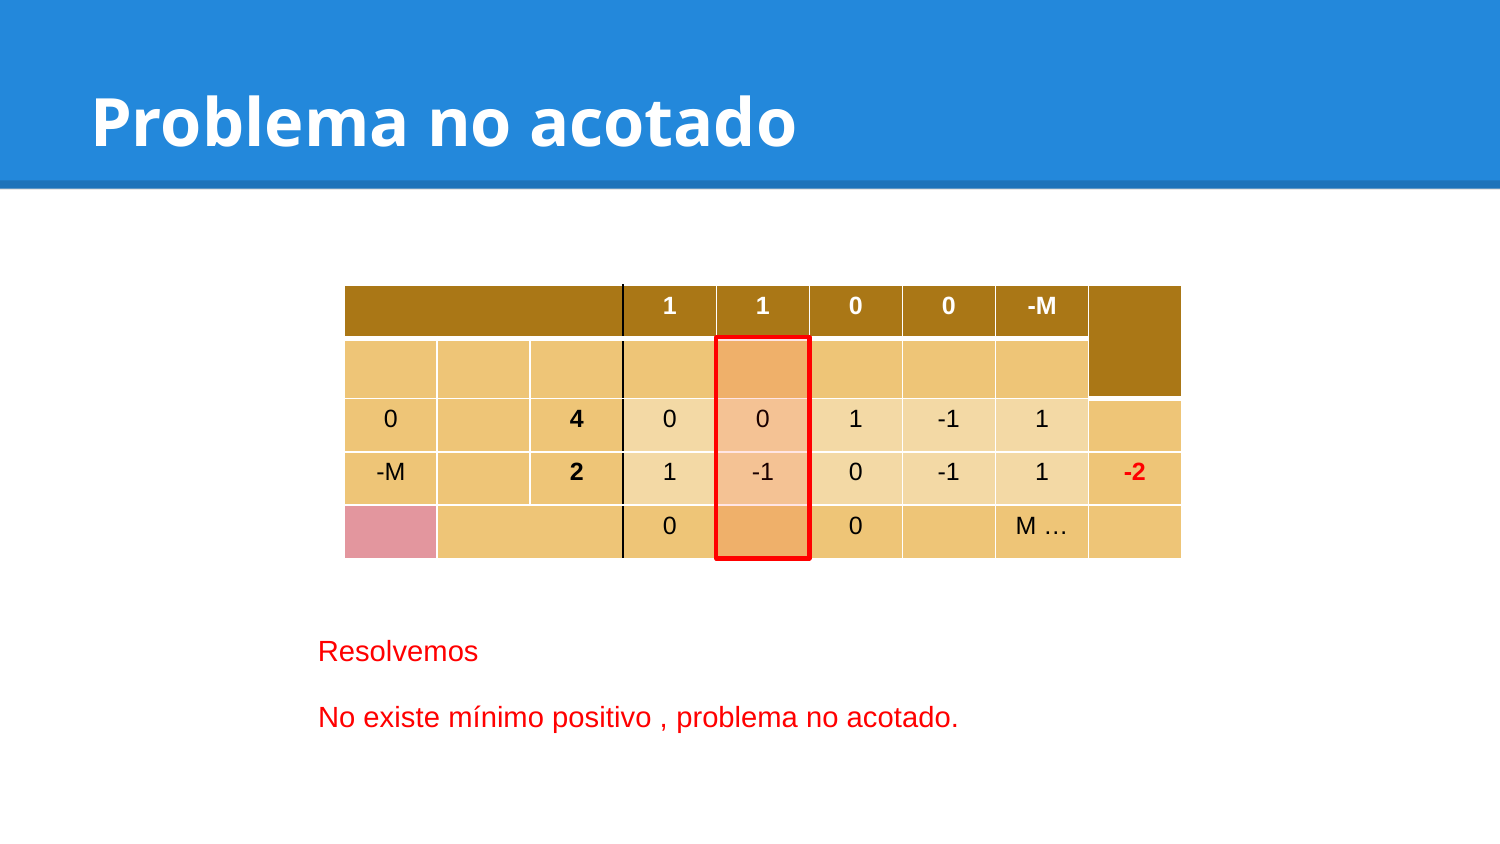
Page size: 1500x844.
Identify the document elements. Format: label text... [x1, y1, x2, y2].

text_box [714, 335, 812, 561]
title Problema no acotado [75, 33, 1425, 175]
